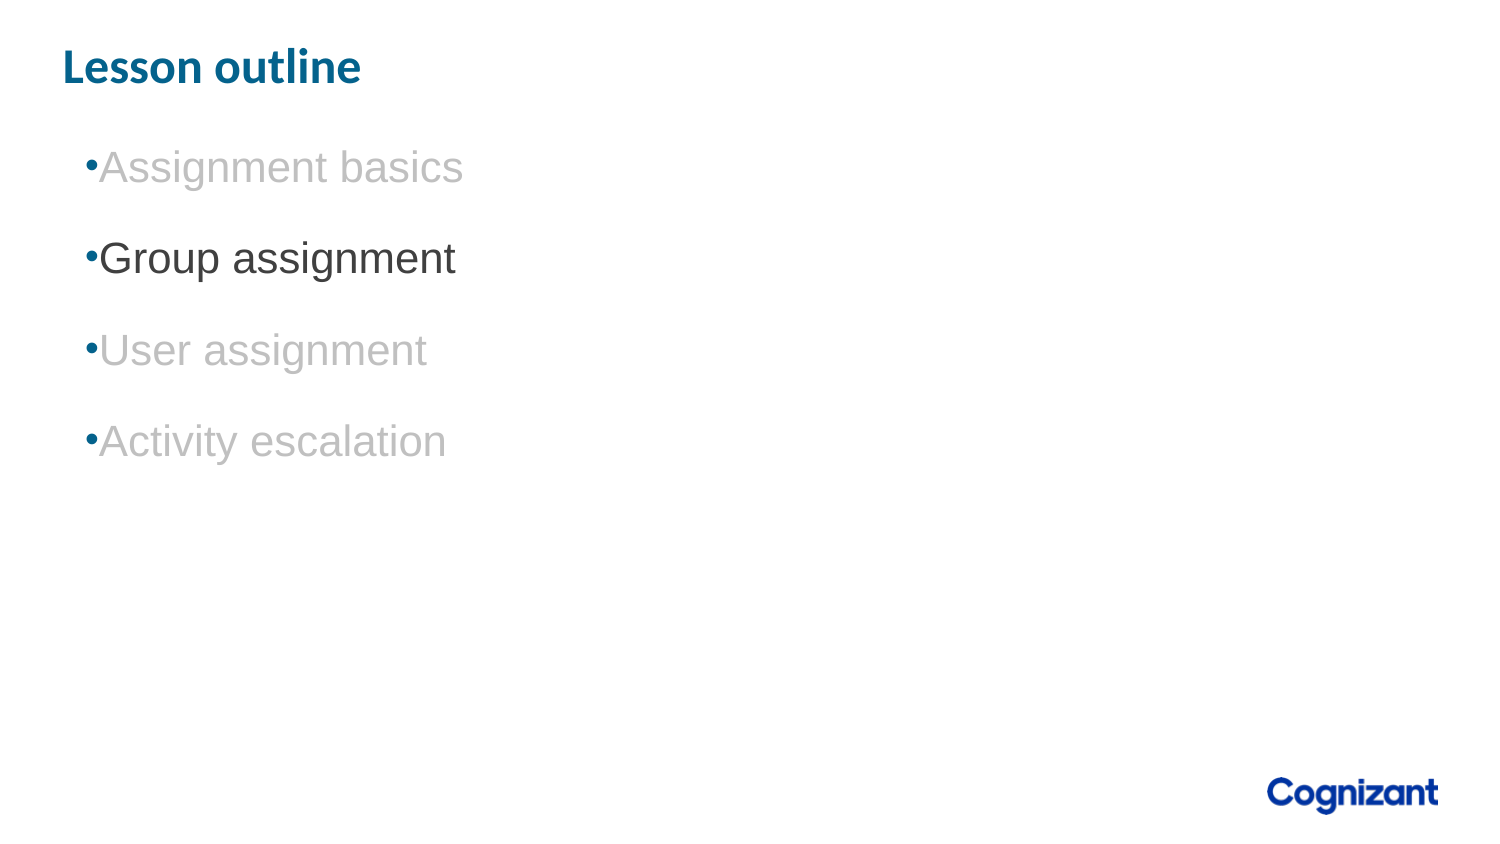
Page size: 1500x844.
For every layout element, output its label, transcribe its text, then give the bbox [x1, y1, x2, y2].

title Lesson outline [63, 45, 1438, 147]
list Assignment basics Group assignment User assignment Activity escalation [85, 112, 1450, 788]
picture [1267, 788, 1438, 815]
